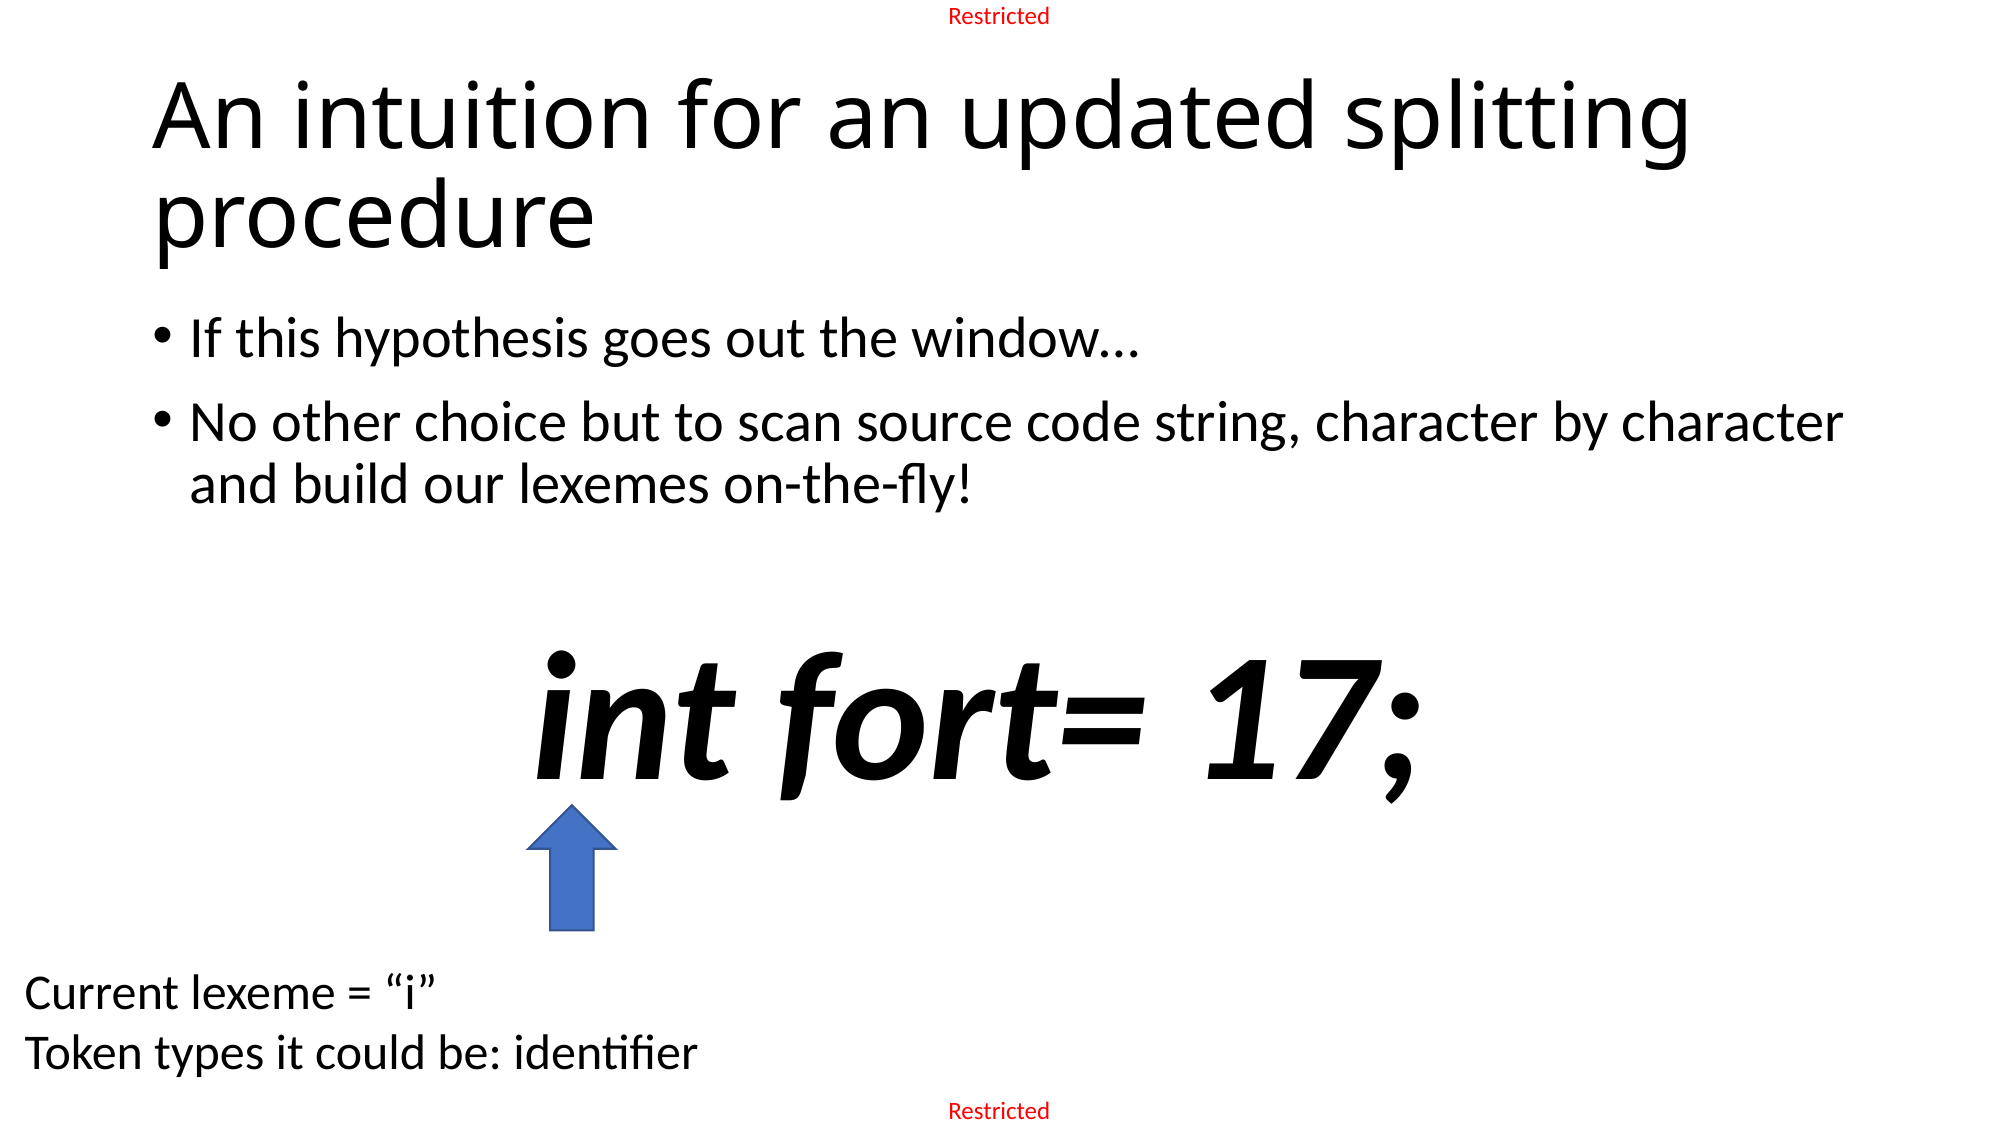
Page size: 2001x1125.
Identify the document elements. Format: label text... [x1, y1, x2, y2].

title An intuition for an updated splitting procedure [137, 59, 1931, 278]
list If this hypothesis goes out the window… No other choice but to scan source code string, character by character and build our lexemes on-the-fly! int fort= 17; [137, 299, 1863, 1014]
text_box Current lexeme = “i” Token types it could be: identifier [9, 952, 871, 1088]
text_box [525, 803, 618, 932]
